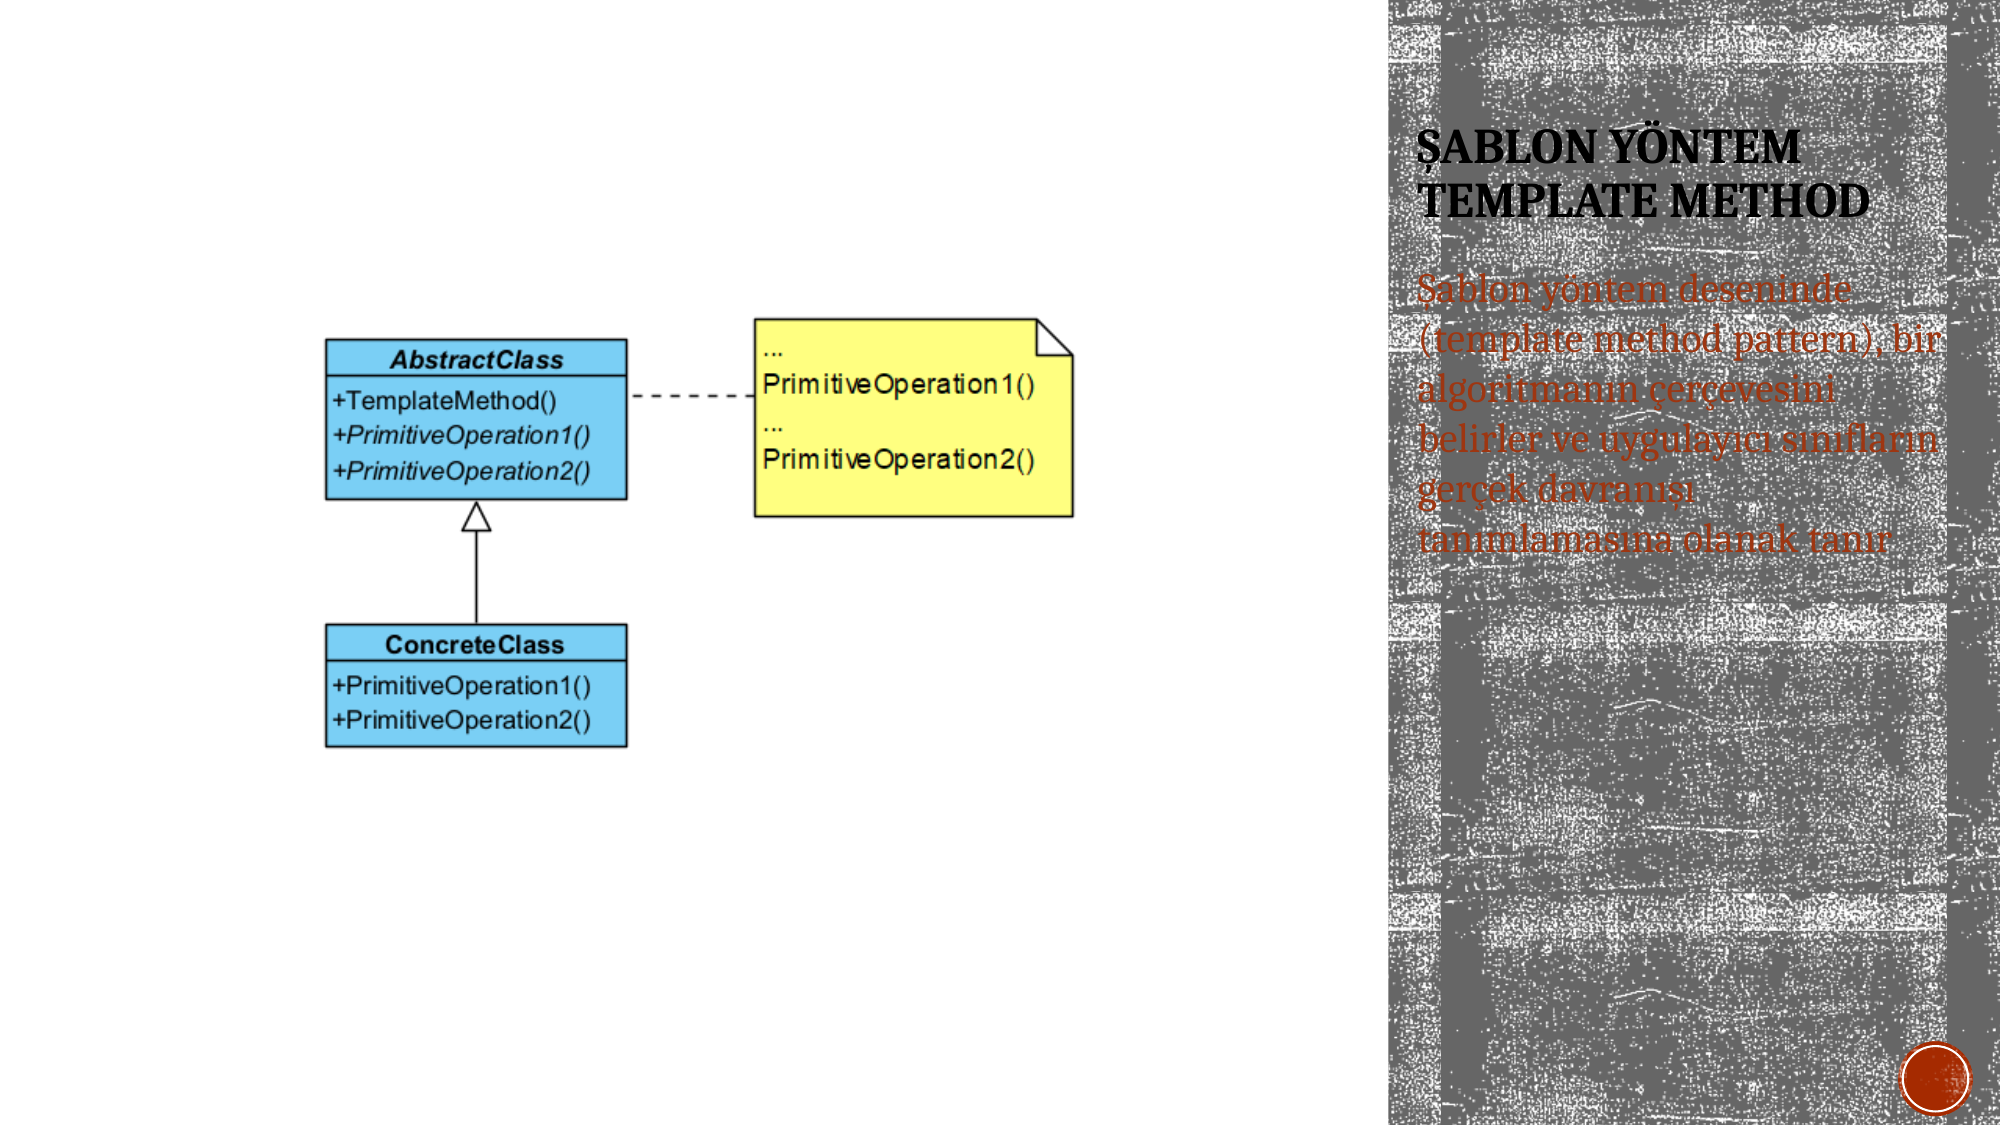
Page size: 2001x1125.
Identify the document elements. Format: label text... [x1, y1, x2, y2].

list Şablon yöntem deseninde (template method pattern), bir algoritmanın çerçevesini belirler ve uygulayıcı sınıfların gerçek davranışı tanımlamasına olanak tanır [1402, 252, 1974, 1014]
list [314, 304, 1090, 763]
title Şablon yöntem template method [1402, 31, 1974, 236]
picture [310, 300, 1091, 765]
